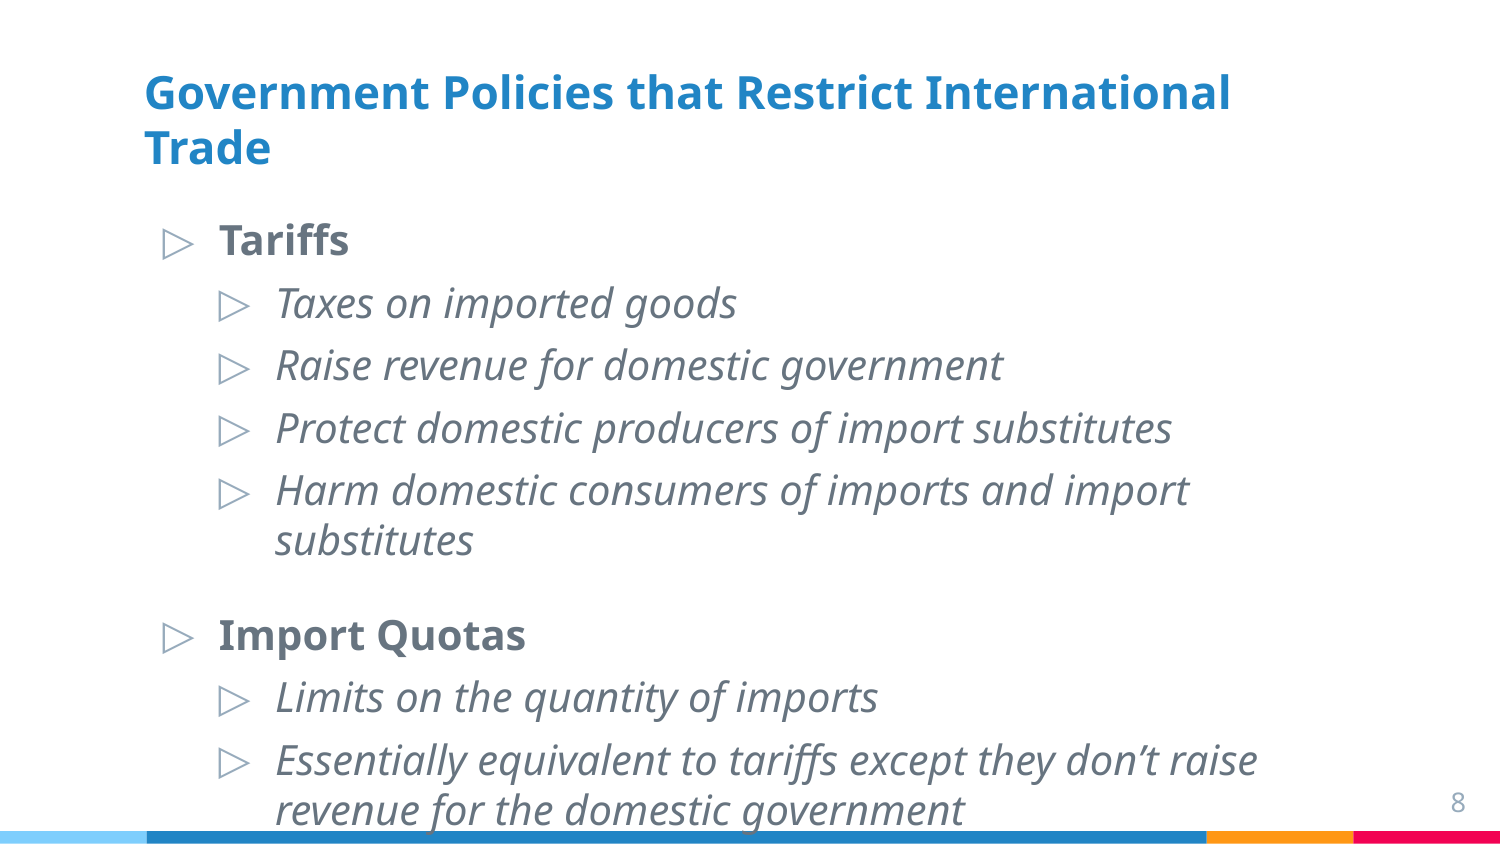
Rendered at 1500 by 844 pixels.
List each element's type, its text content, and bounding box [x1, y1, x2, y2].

list Government Policies that Restrict International Trade Tariffs Taxes on imported goods Raise revenue for domestic government Protect domestic producers of import substitutes Harm domestic consumers of imports and import substitutes Import Quotas Limits on the quantity of imports Essentially equivalent to tariffs except they don’t raise revenue for the domestic government [128, 48, 1358, 728]
slide_number 8 [1391, 770, 1482, 822]
